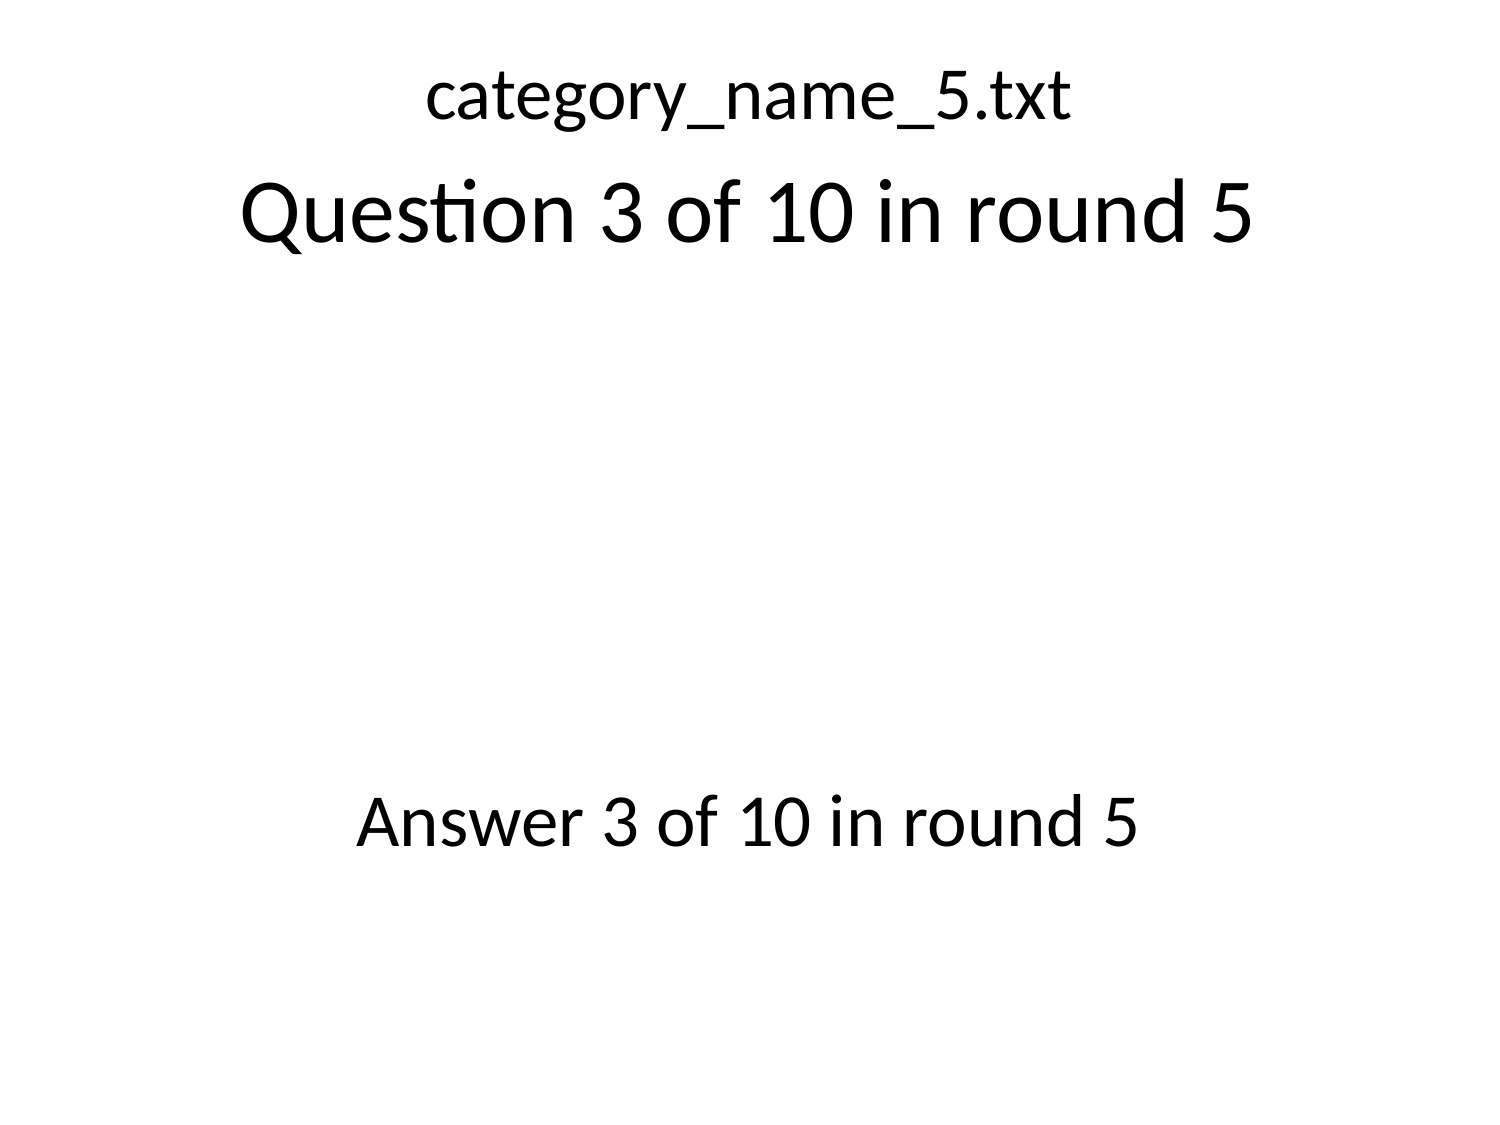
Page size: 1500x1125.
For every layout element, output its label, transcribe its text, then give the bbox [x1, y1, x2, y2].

text_box Question 3 of 10 in round 5 [35, 143, 1463, 764]
text_box Answer 3 of 10 in round 5 [35, 764, 1463, 921]
text_box category_name_5.txt [35, 37, 1463, 143]
